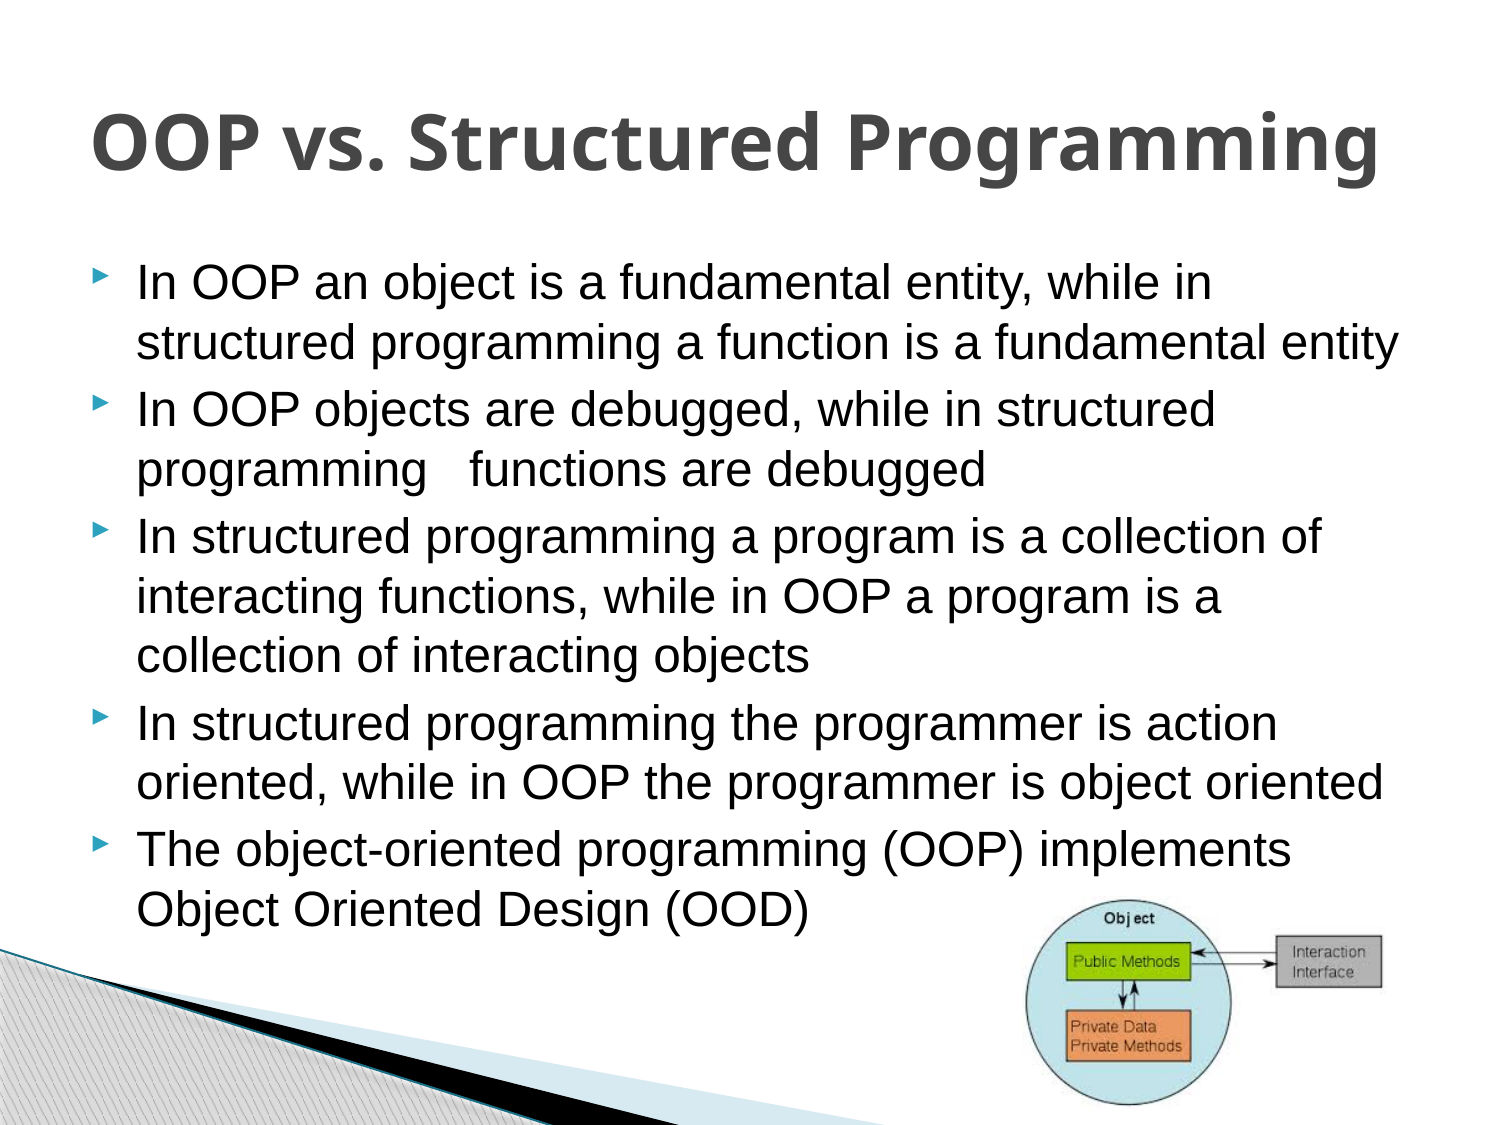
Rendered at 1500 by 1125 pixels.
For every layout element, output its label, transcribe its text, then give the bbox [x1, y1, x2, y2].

picture [1021, 896, 1387, 1109]
title OOP vs. Structured Programming [75, 45, 1425, 233]
list In OOP an object is a fundamental entity, while in structured programming a function is a fundamental entity In OOP objects are debugged, while in structured programming functions are debugged In structured programming a program is a collection of interacting functions, while in OOP a program is a collection of interacting objects In structured programming the programmer is action oriented, while in OOP the programmer is object oriented The object-oriented programming (OOP) implements Object Oriented Design (OOD) [75, 243, 1425, 986]
